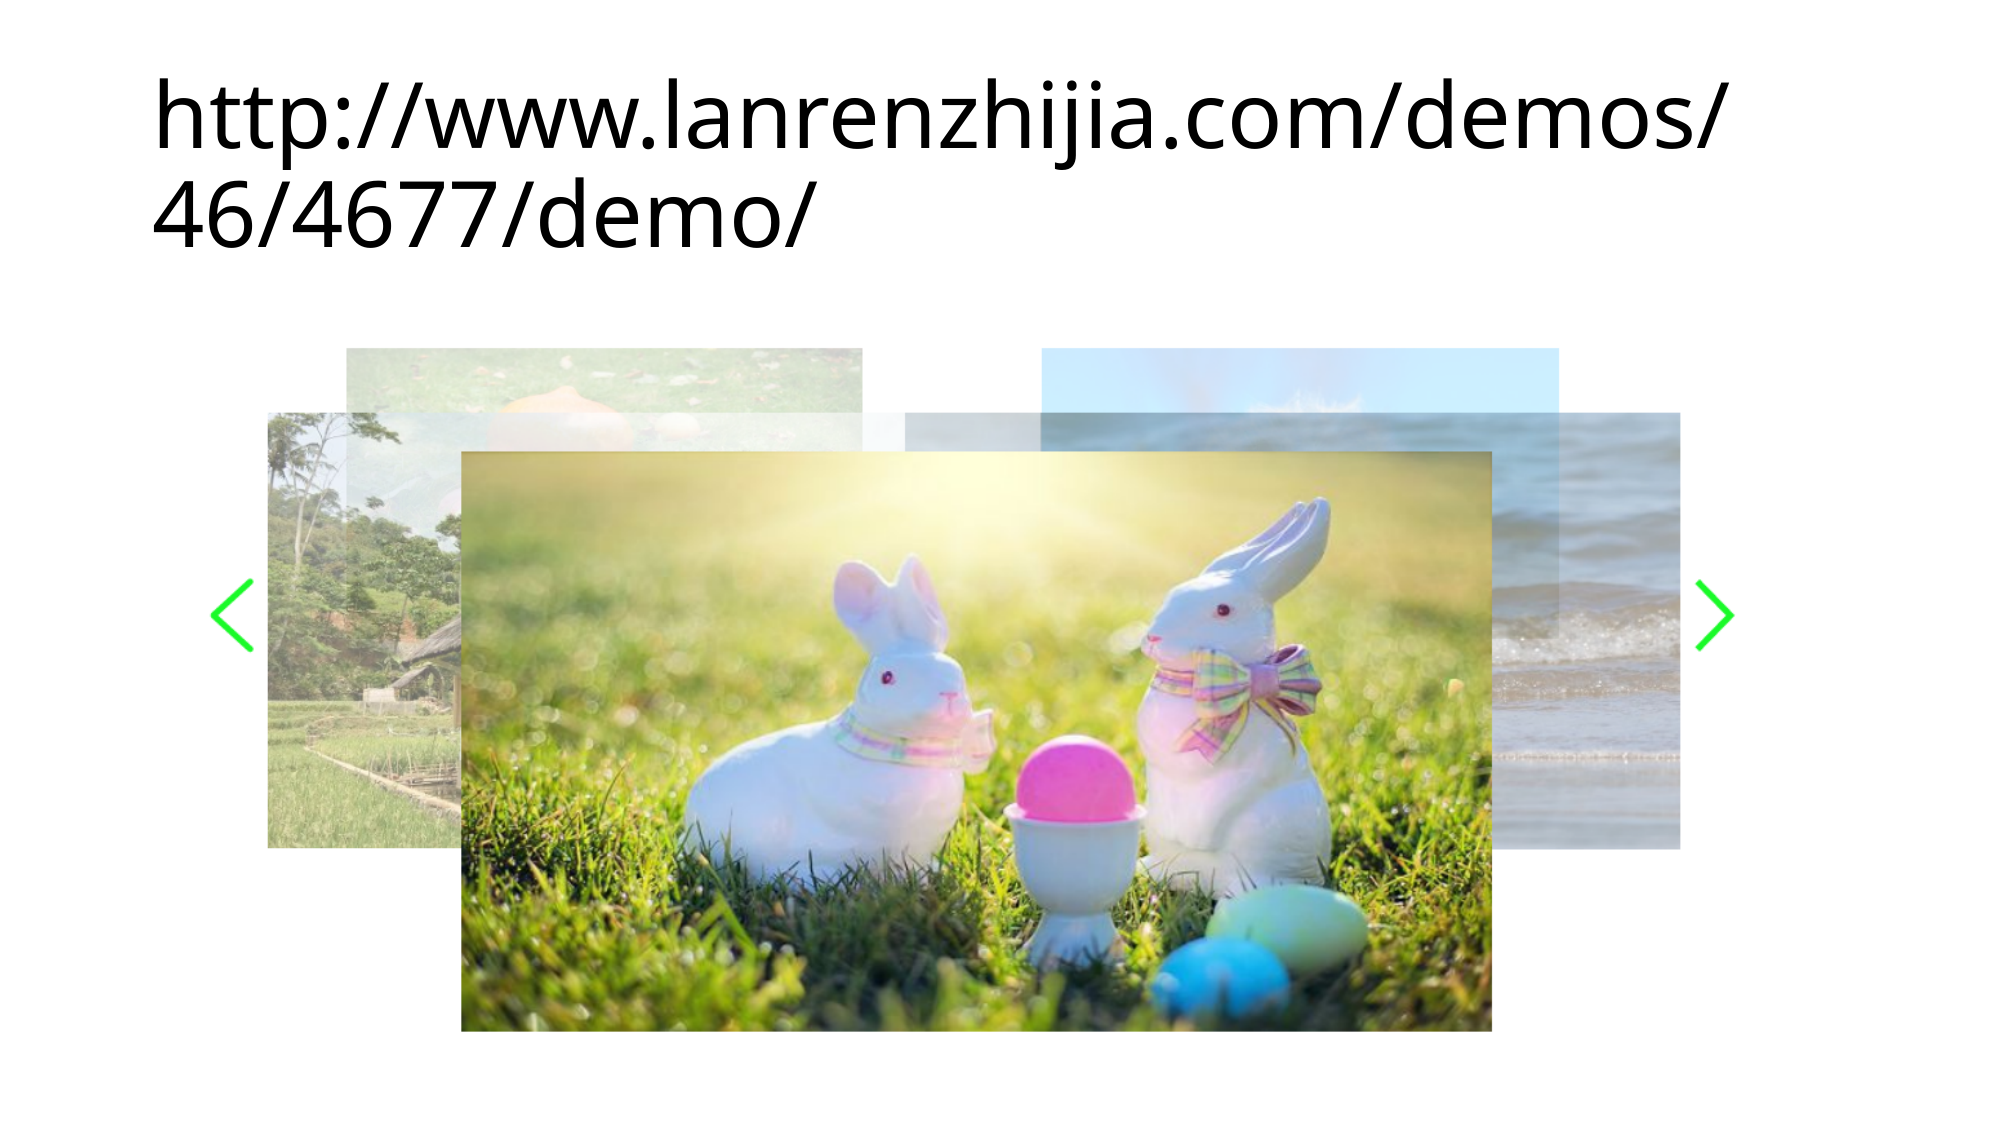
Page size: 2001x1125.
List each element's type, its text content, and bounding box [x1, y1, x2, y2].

title http://www.lanrenzhijia.com/demos/46/4677/demo/ [137, 59, 1863, 278]
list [157, 303, 1843, 1068]
